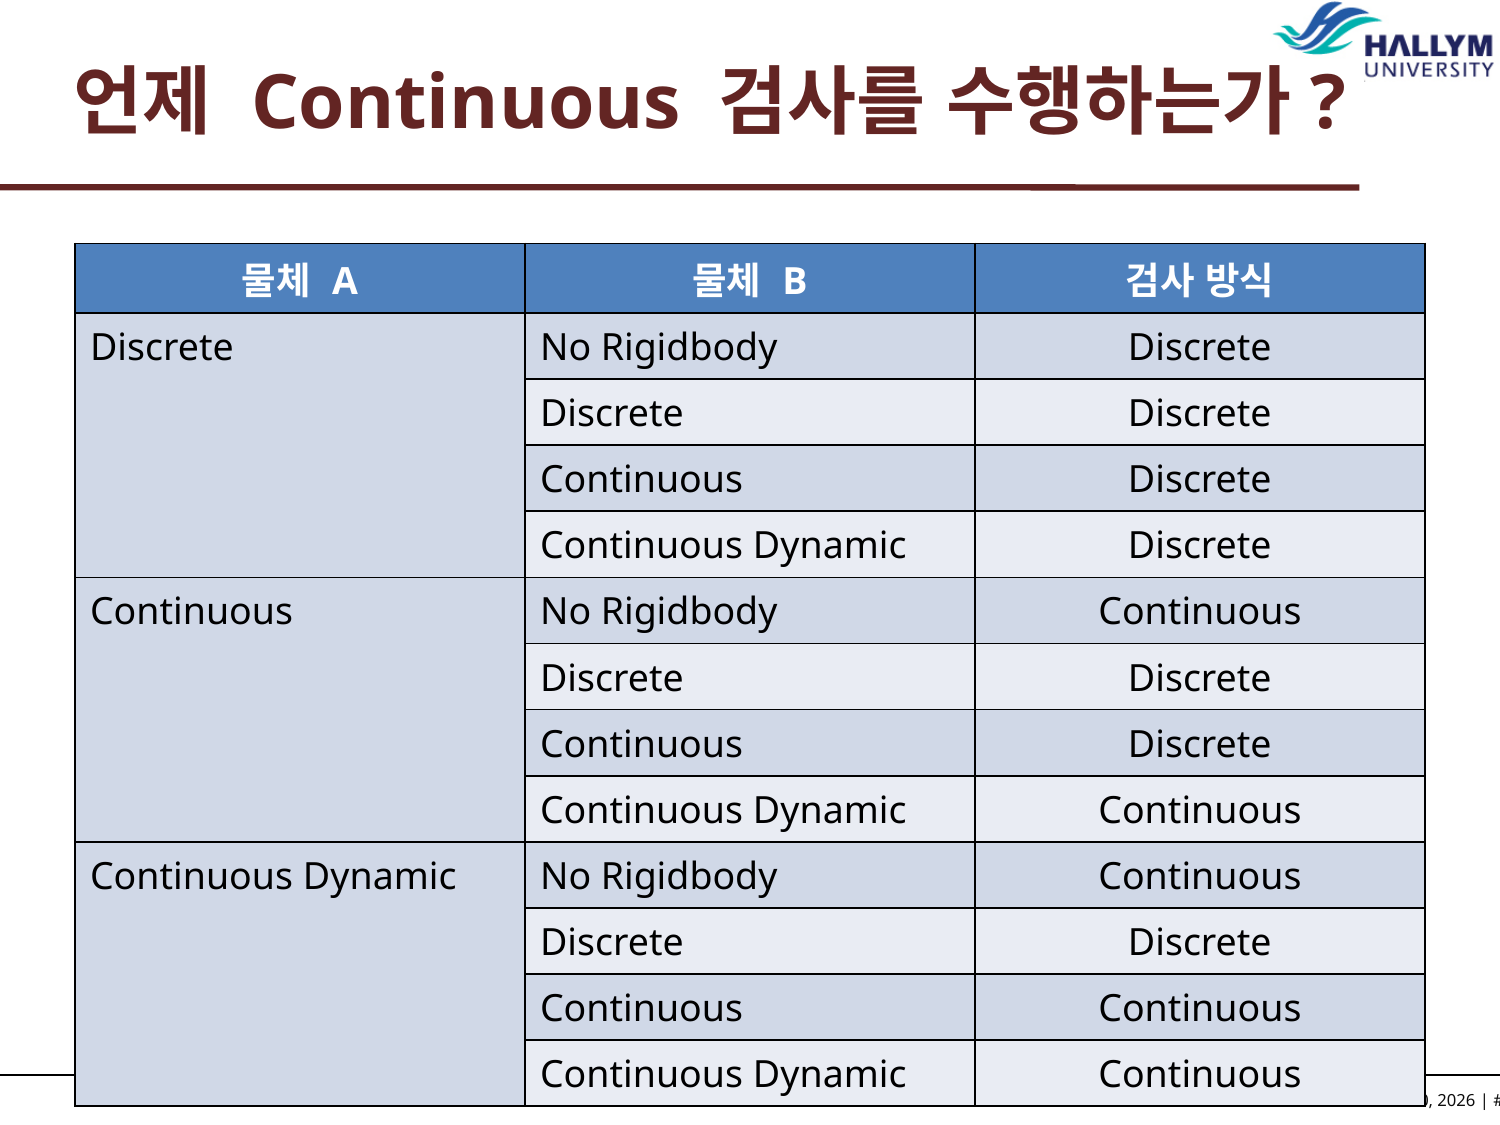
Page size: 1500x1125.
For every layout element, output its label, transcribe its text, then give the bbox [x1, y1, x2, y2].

table_cell Discrete [976, 512, 1424, 577]
table_header 물체 A [76, 244, 524, 312]
table_cell No Rigidbody [526, 314, 974, 378]
table_header 물체 B [526, 244, 974, 312]
table_cell No Rigidbody [526, 578, 974, 643]
table_cell Discrete [526, 380, 974, 444]
table_cell Discrete [976, 710, 1424, 775]
table_cell Continuous Dynamic [76, 843, 524, 1105]
table_cell Continuous [976, 1041, 1424, 1105]
title 언제 Continuous 검사를 수행하는가? [44, 33, 1395, 164]
table_cell Continuous Dynamic [526, 512, 974, 577]
table_cell Continuous [976, 843, 1424, 907]
table_cell Continuous Dynamic [526, 1041, 974, 1105]
table_cell Discrete [976, 314, 1424, 378]
table_cell Discrete [976, 644, 1424, 709]
table_cell Discrete [526, 909, 974, 973]
table_cell Continuous [526, 975, 974, 1039]
table_cell Continuous [976, 578, 1424, 643]
table_cell Continuous [976, 975, 1424, 1039]
table_cell Continuous [526, 710, 974, 775]
table_header 검사 방식 [976, 244, 1424, 312]
table_cell Continuous [76, 578, 524, 841]
table_cell No Rigidbody [526, 843, 974, 907]
picture [1269, 0, 1500, 82]
table_cell Continuous [976, 777, 1424, 841]
table_cell Continuous Dynamic [526, 777, 974, 841]
table_cell Discrete [976, 909, 1424, 973]
table_cell Discrete [976, 446, 1424, 510]
table_cell Discrete [526, 644, 974, 709]
table_cell Discrete [76, 314, 524, 577]
table_cell Continuous [526, 446, 974, 510]
table_cell Discrete [976, 380, 1424, 444]
